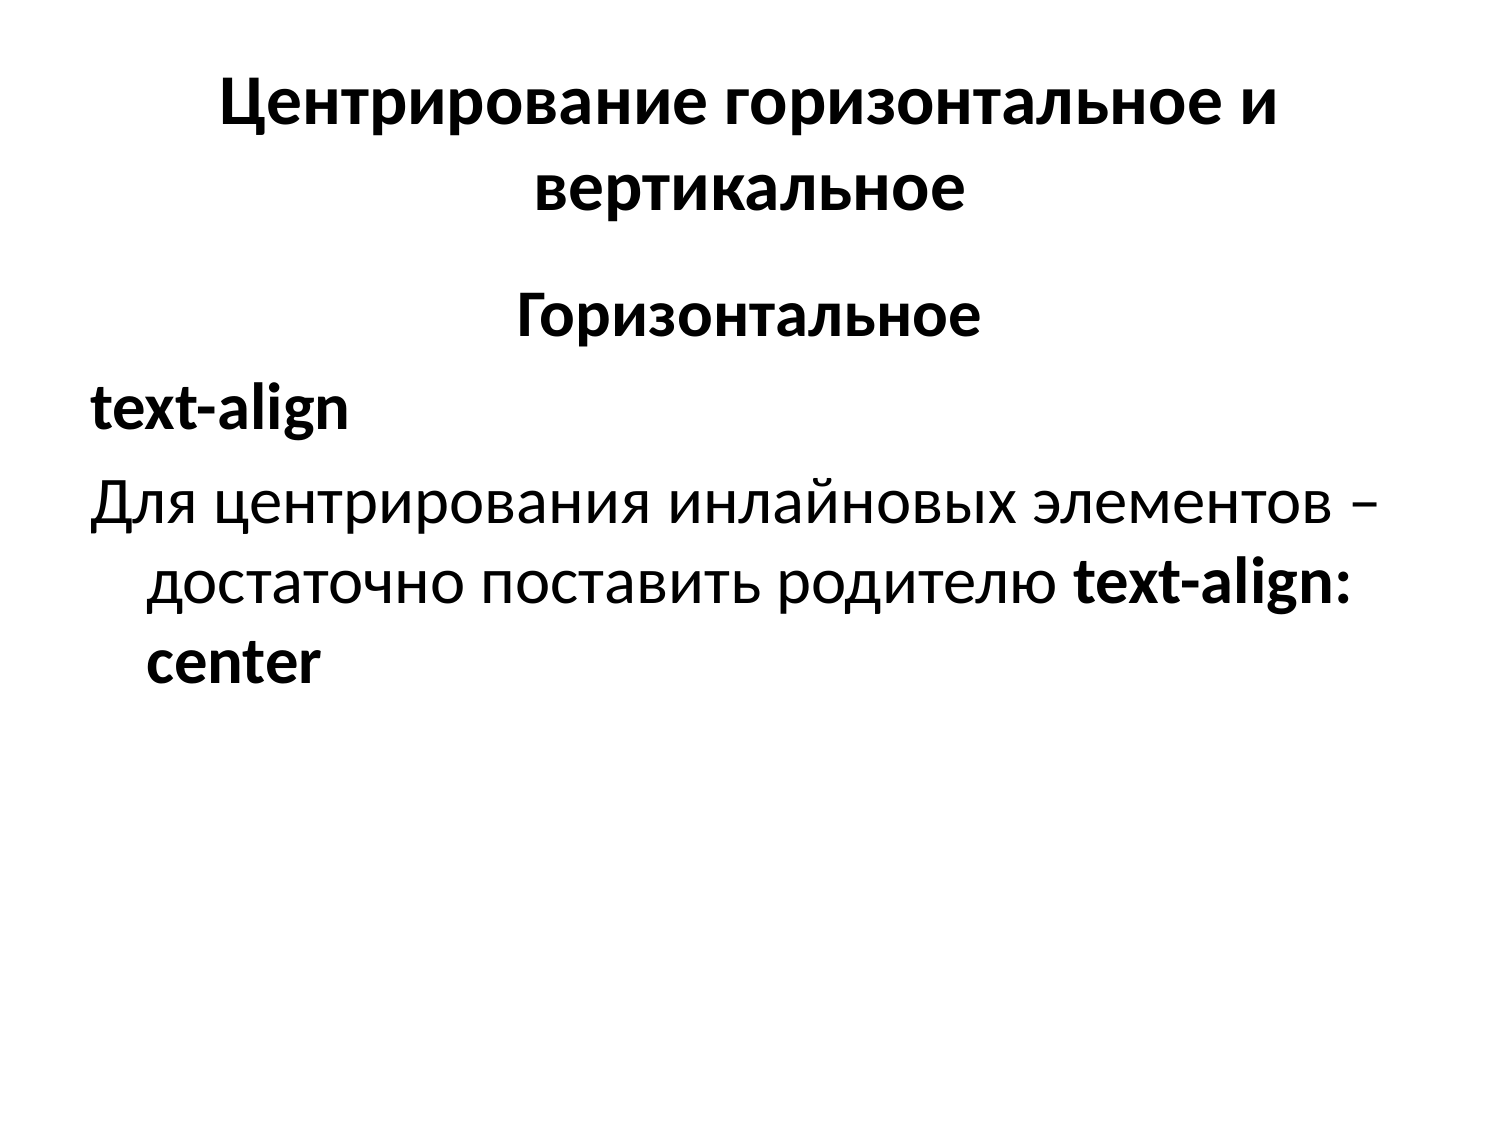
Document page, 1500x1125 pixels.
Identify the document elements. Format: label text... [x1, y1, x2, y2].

list Горизонтальное text-align Для центрирования инлайновых элементов – достаточно поставить родителю text-align: center [75, 262, 1425, 1005]
title Центрирование горизонтальное и вертикальное [75, 45, 1425, 233]
